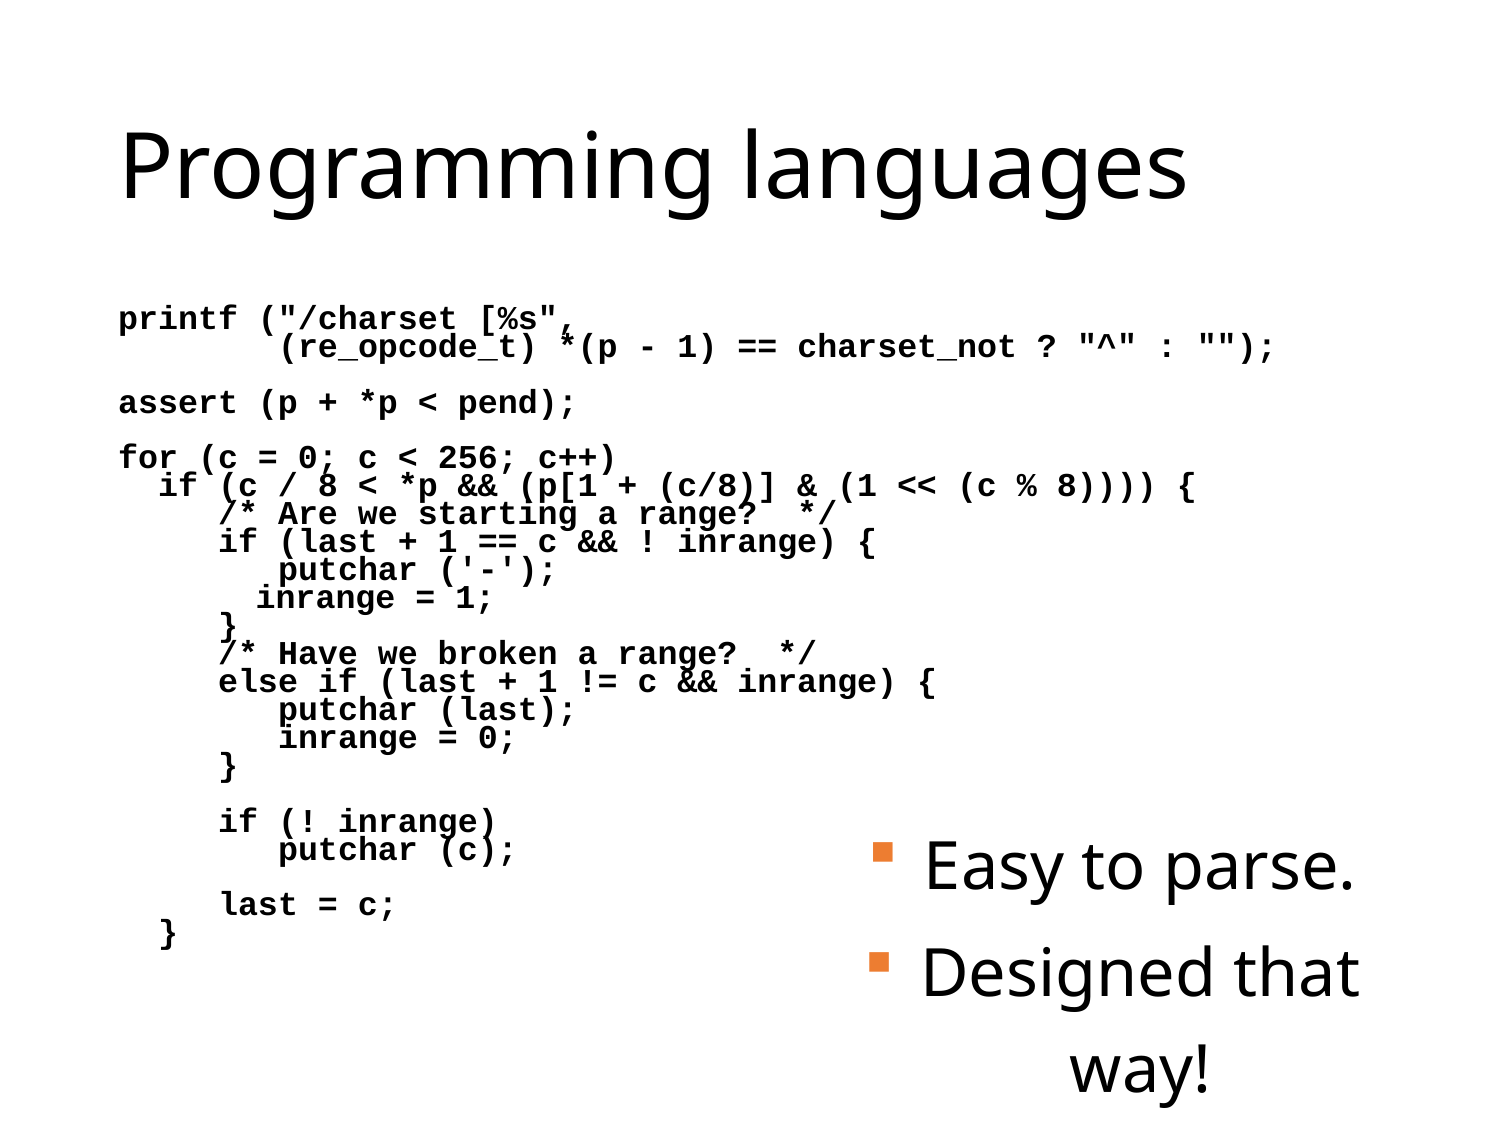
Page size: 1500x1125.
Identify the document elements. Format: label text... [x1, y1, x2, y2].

list printf ("/charset [%s", (re_opcode_t) *(p - 1) == charset_not ? "^" : ""); assert (p + *p < pend); for (c = 0; c < 256; c++) if (c / 8 < *p && (p[1 + (c/8)] & (1 << (c % 8)))) { /* Are we starting a range? */ if (last + 1 == c && ! inrange) { putchar ('-'); inrange = 1; } /* Have we broken a range? */ else if (last + 1 != c && inrange) { putchar (last); inrange = 0; } if (! inrange) putchar (c); last = c; } [103, 299, 1397, 1014]
text_box Easy to parse. Designed that way! [774, 837, 1450, 1029]
title Programming languages [103, 59, 1397, 278]
